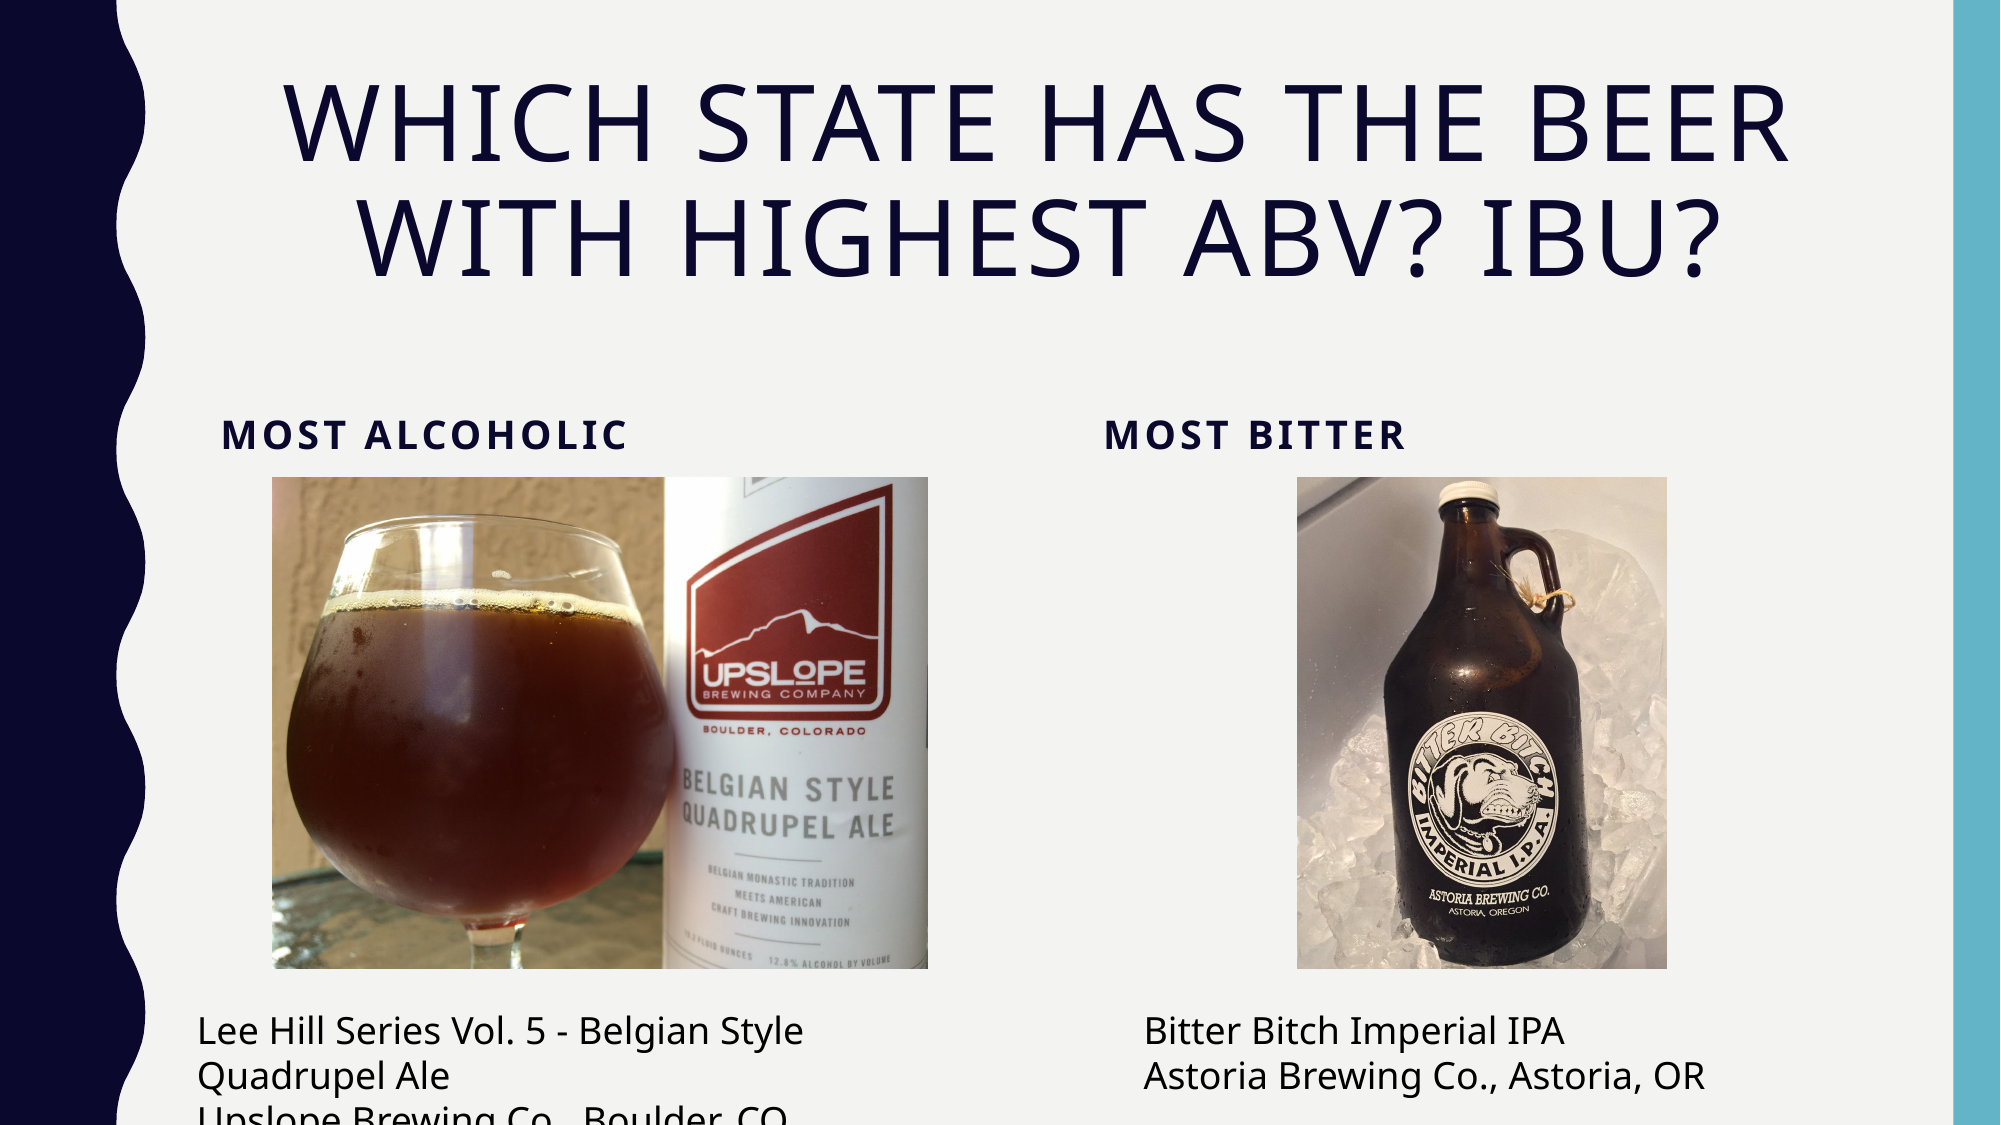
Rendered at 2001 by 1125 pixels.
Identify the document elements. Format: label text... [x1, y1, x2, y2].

list Most bitter [1088, 360, 1876, 465]
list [1297, 477, 1667, 969]
text_box Bitter Bitch Imperial IPA Astoria Brewing Co., Astoria, OR [1128, 999, 1875, 1105]
title Which state has the beer with highest abv? Ibu? [205, 62, 1875, 308]
text_box Lee Hill Series Vol. 5 - Belgian Style Quadrupel Ale Upslope Brewing Co., Boulder, CO [182, 999, 1000, 1125]
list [272, 477, 928, 969]
list Most alcoholic [205, 360, 993, 465]
